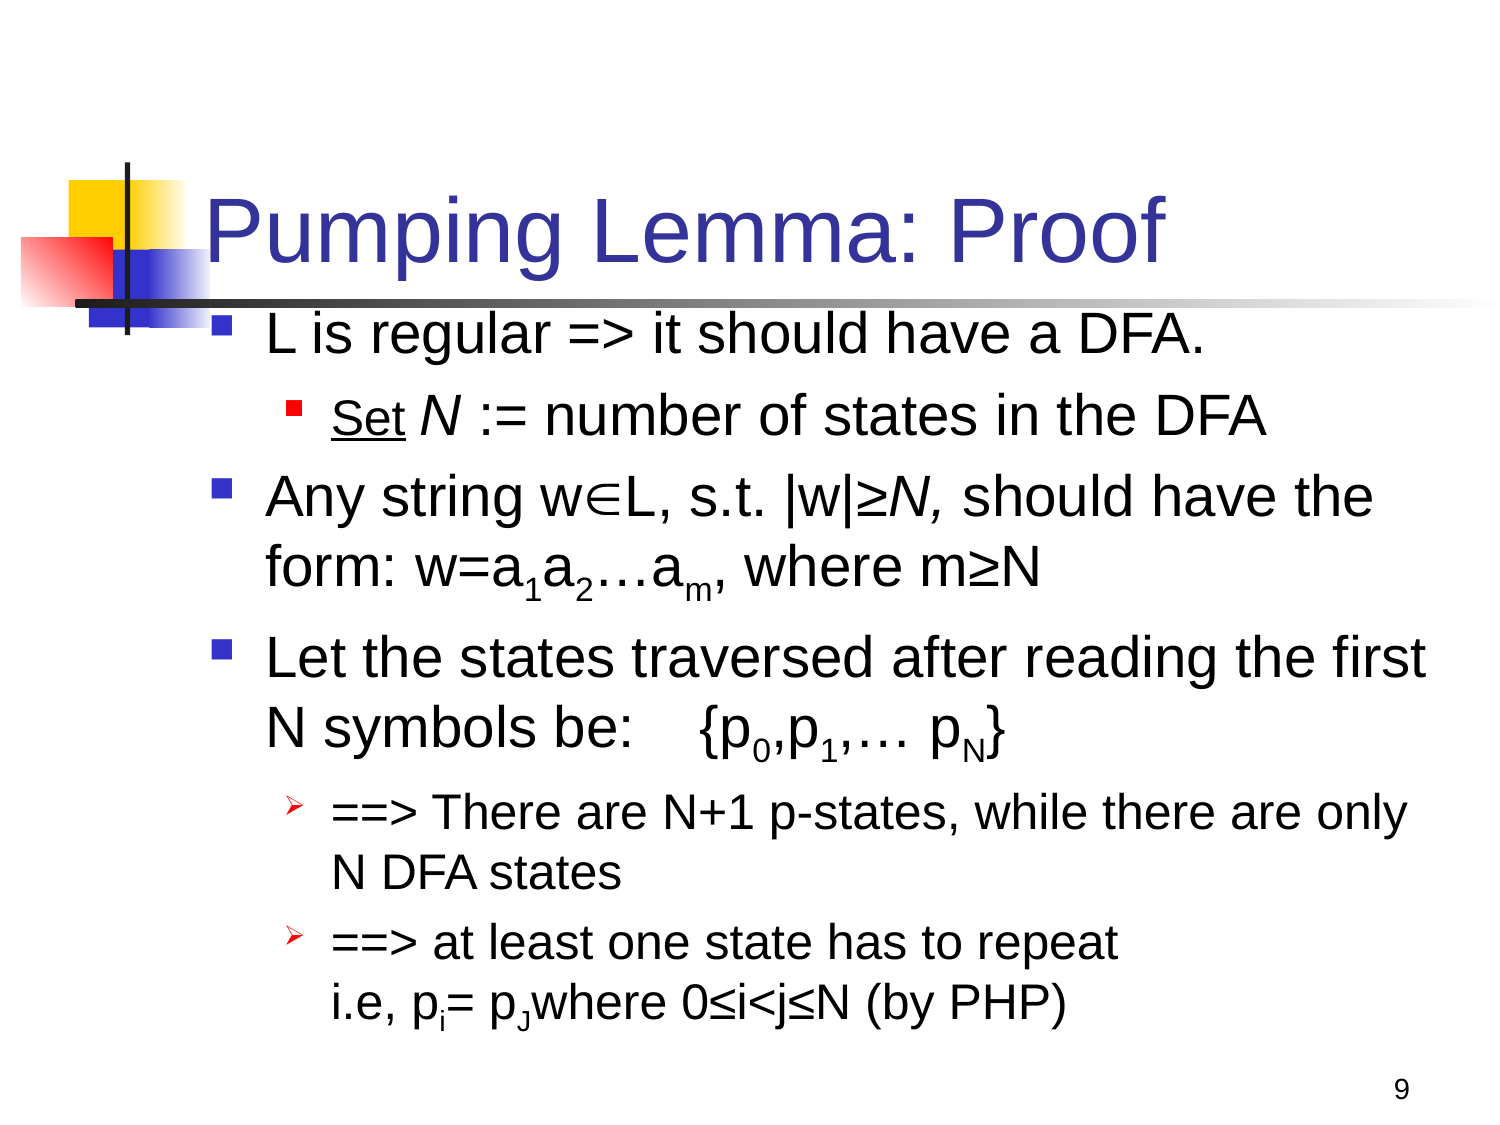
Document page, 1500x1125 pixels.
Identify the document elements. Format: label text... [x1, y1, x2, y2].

slide_number 9 [1112, 1037, 1426, 1113]
title Pumping Lemma: Proof [188, 101, 1468, 289]
list L is regular => it should have a DFA. Set N := number of states in the DFA Any string wL, s.t. |w|≥N, should have the form: w=a1a2…am, where m≥N Let the states traversed after reading the first N symbols be: {p0,p1,… pN} ==> There are N+1 p-states, while there are only N DFA states ==> at least one state has to repeat i.e, pi= pJwhere 0≤i<j≤N (by PHP) [193, 287, 1470, 963]
